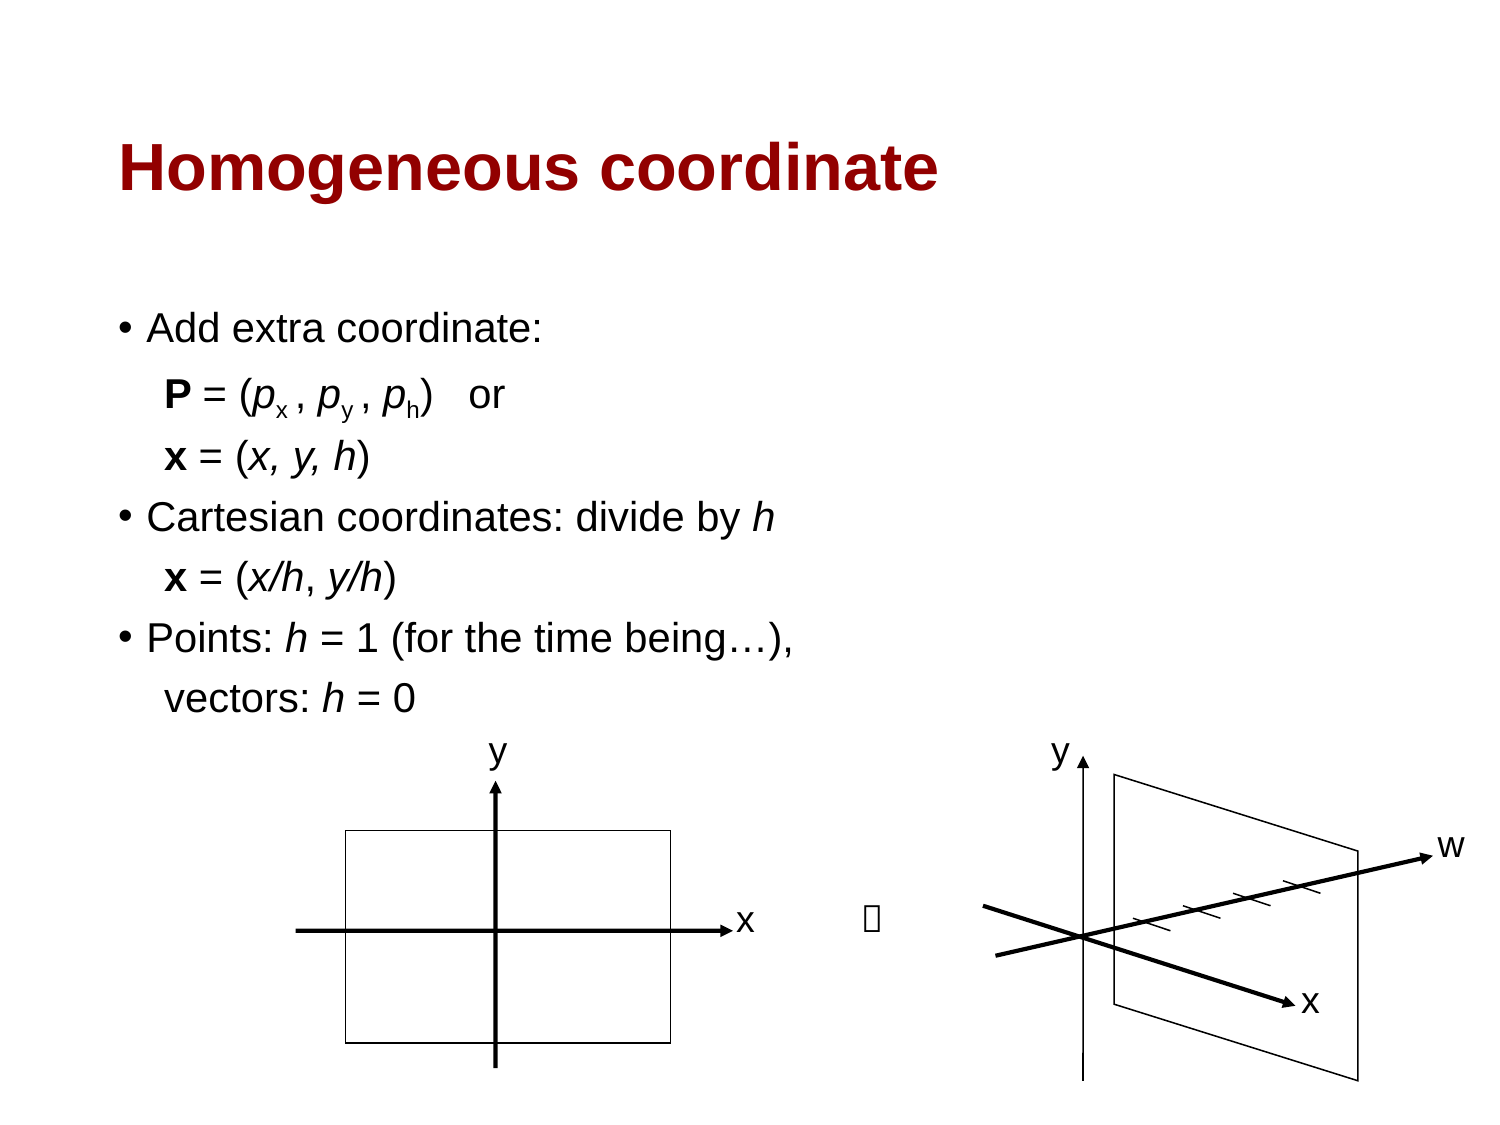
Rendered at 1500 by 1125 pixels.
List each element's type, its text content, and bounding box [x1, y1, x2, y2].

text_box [295, 718, 1485, 1081]
list Add extra coordinate: P = (px , py , ph) or x = (x, y, h) Cartesian coordinates: divide by h x = (x/h, y/h) Points: h = 1 (for the time being…), vectors: h = 0 [103, 299, 1397, 1014]
title Homogeneous coordinate [103, 59, 1397, 278]
